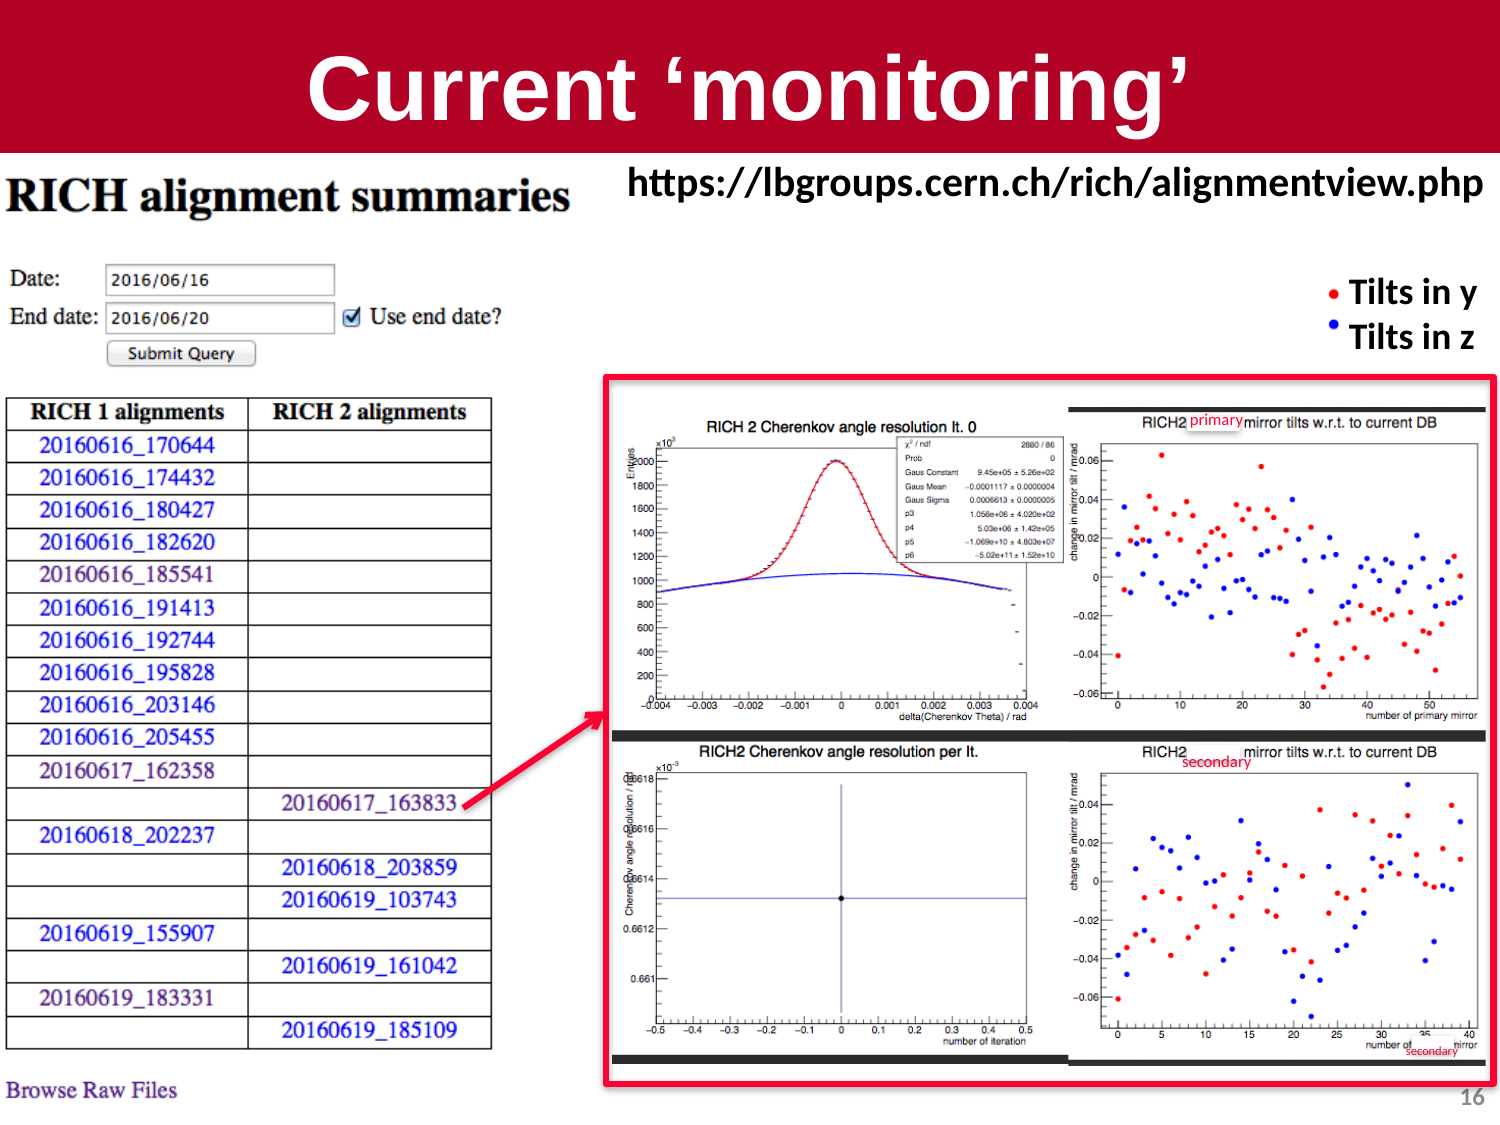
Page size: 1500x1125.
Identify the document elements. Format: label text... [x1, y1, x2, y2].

title Current ‘monitoring’ [75, 21, 1425, 145]
text_box [605, 819, 1494, 1084]
text_box Tilts in y Tilts in z [1333, 259, 1493, 365]
picture [1308, 274, 1358, 347]
picture [0, 163, 582, 1125]
text_box https://lbgroups.cern.ch/rich/alignmentview.php [612, 146, 1500, 212]
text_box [462, 710, 606, 809]
text_box secondary [1490, 1035, 1500, 1065]
text_box [605, 376, 1494, 1035]
slide_number 16 [1149, 1065, 1500, 1125]
text_box primary [1174, 401, 1284, 405]
picture [611, 406, 1486, 1066]
